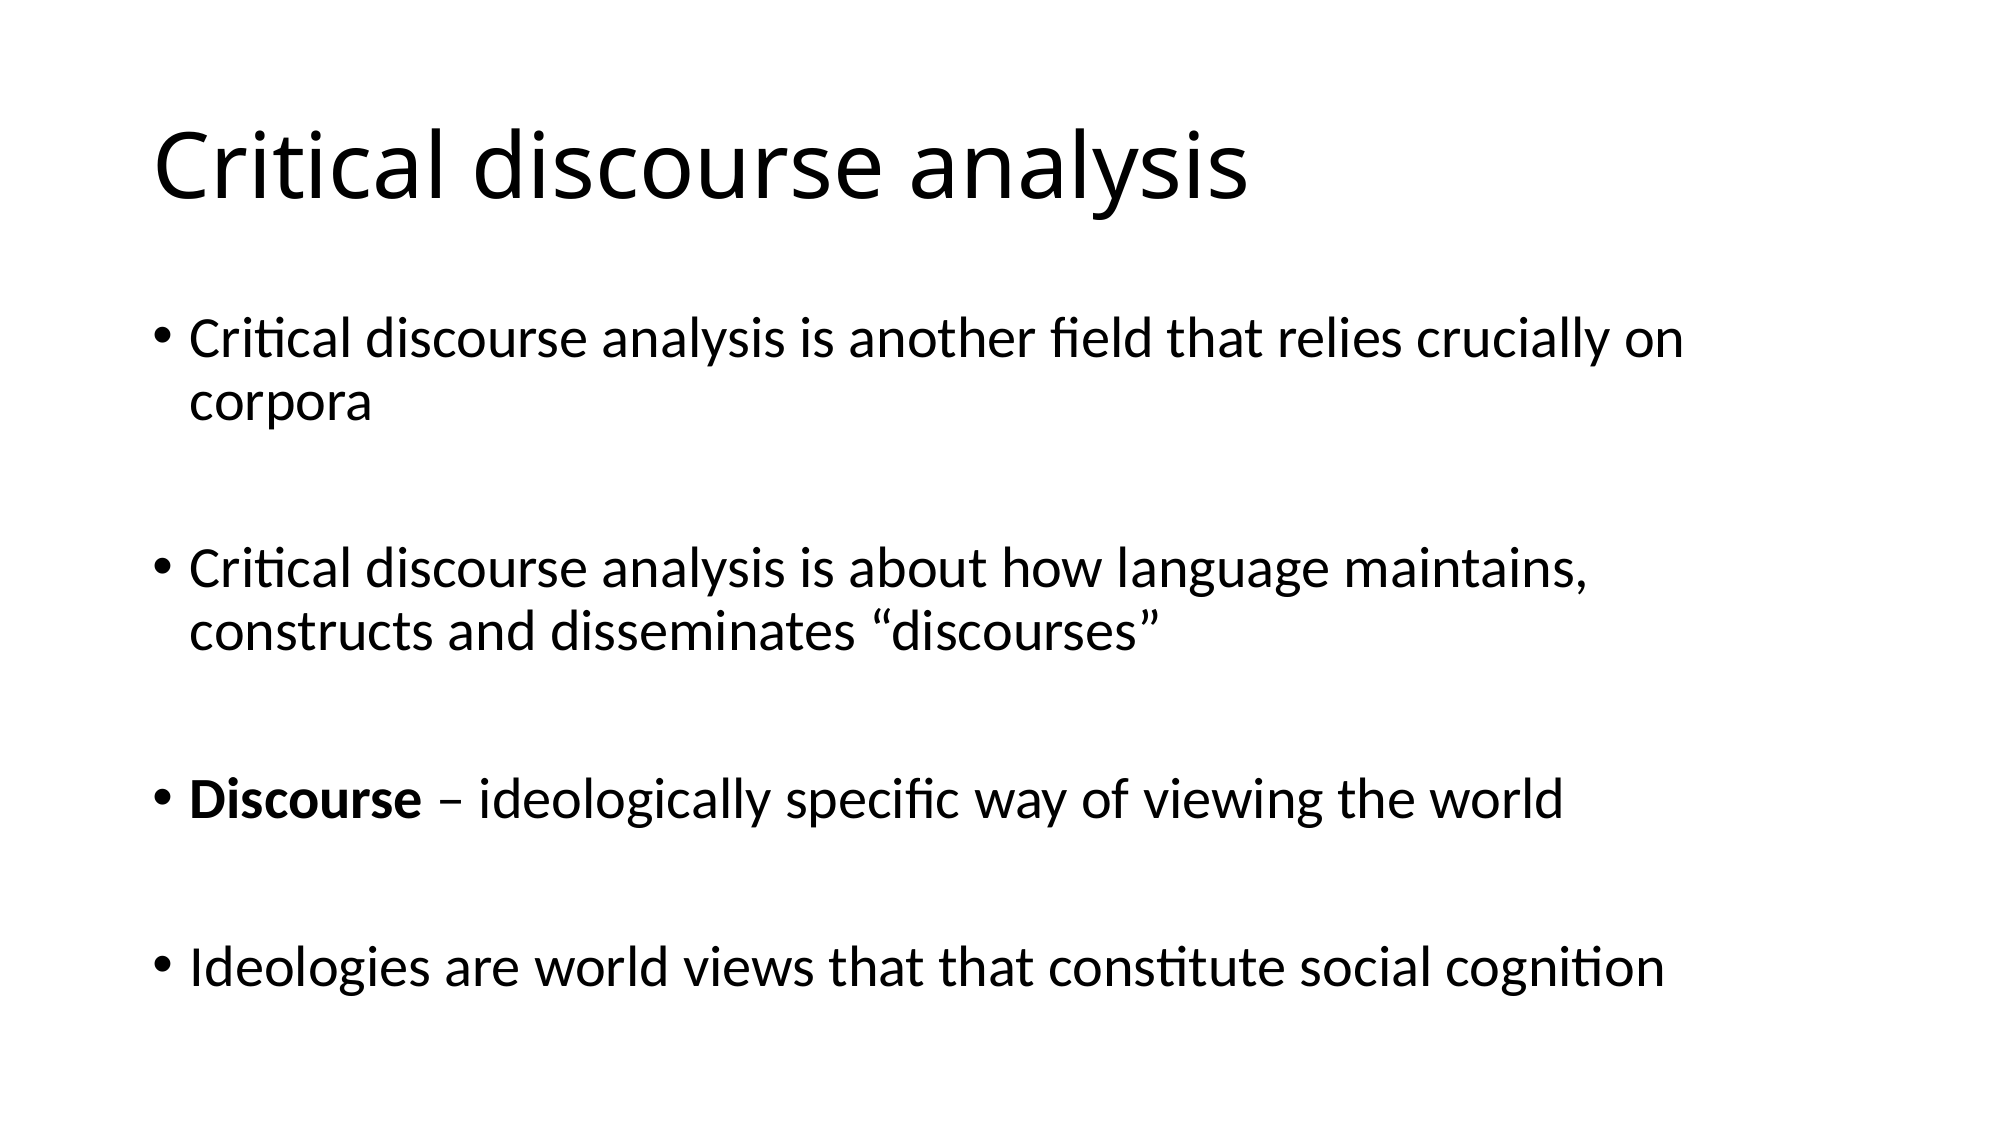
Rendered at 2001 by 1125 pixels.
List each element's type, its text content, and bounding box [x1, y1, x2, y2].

title Critical discourse analysis [137, 59, 1863, 278]
list Critical discourse analysis is another field that relies crucially on corpora Critical discourse analysis is about how language maintains, constructs and disseminates “discourses” Discourse – ideologically specific way of viewing the world Ideologies are world views that that constitute social cognition [137, 299, 1863, 1014]
